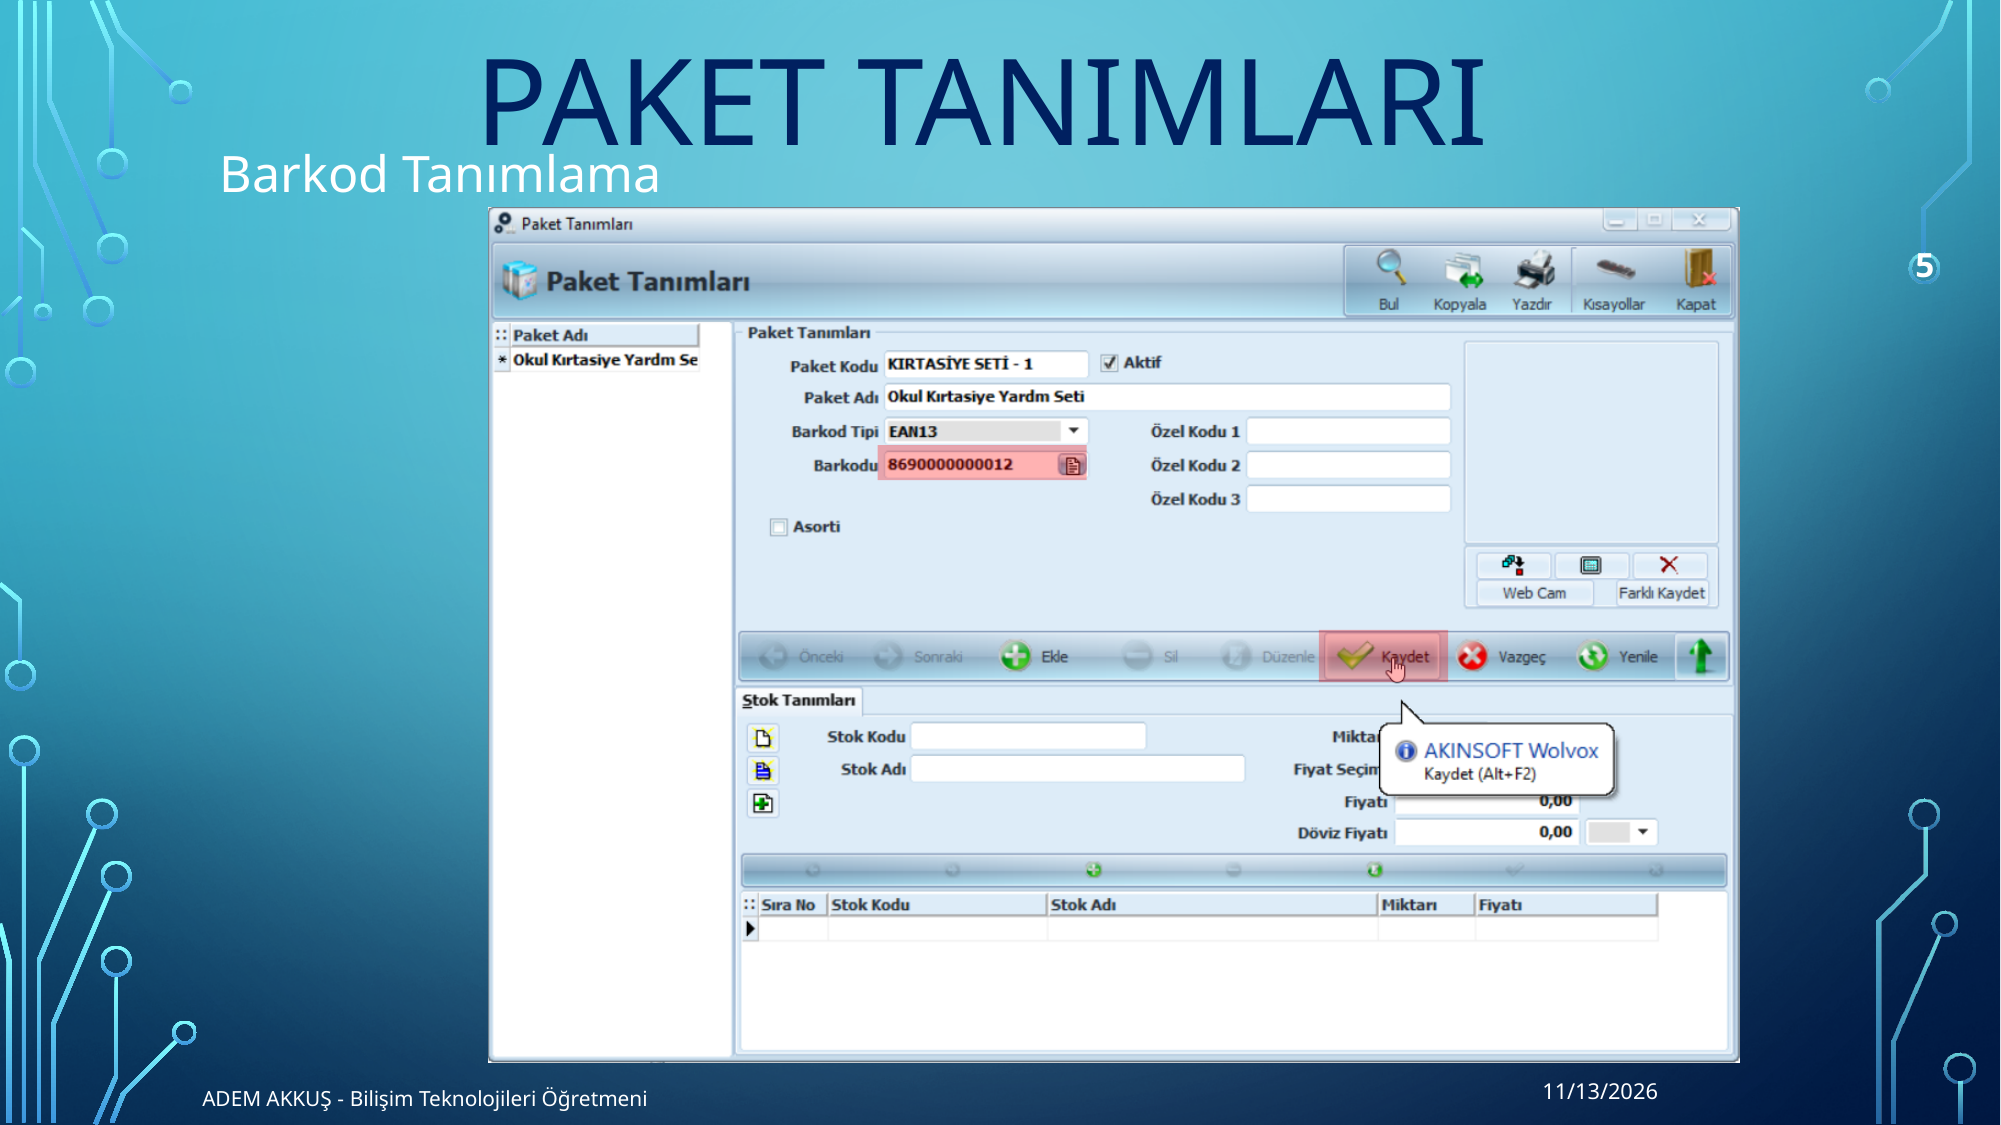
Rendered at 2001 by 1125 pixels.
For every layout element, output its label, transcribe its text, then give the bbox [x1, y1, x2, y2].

list Barkod Tanımlama [204, 122, 699, 228]
footer Adem AKKUŞ - Bilişim Teknolojileri Öğretmeni [187, 1077, 1211, 1119]
picture [488, 207, 1740, 1063]
slide_number 5 [1900, 249, 1937, 284]
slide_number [1223, 1063, 1674, 1123]
title Paket tanımları [170, 34, 1795, 180]
